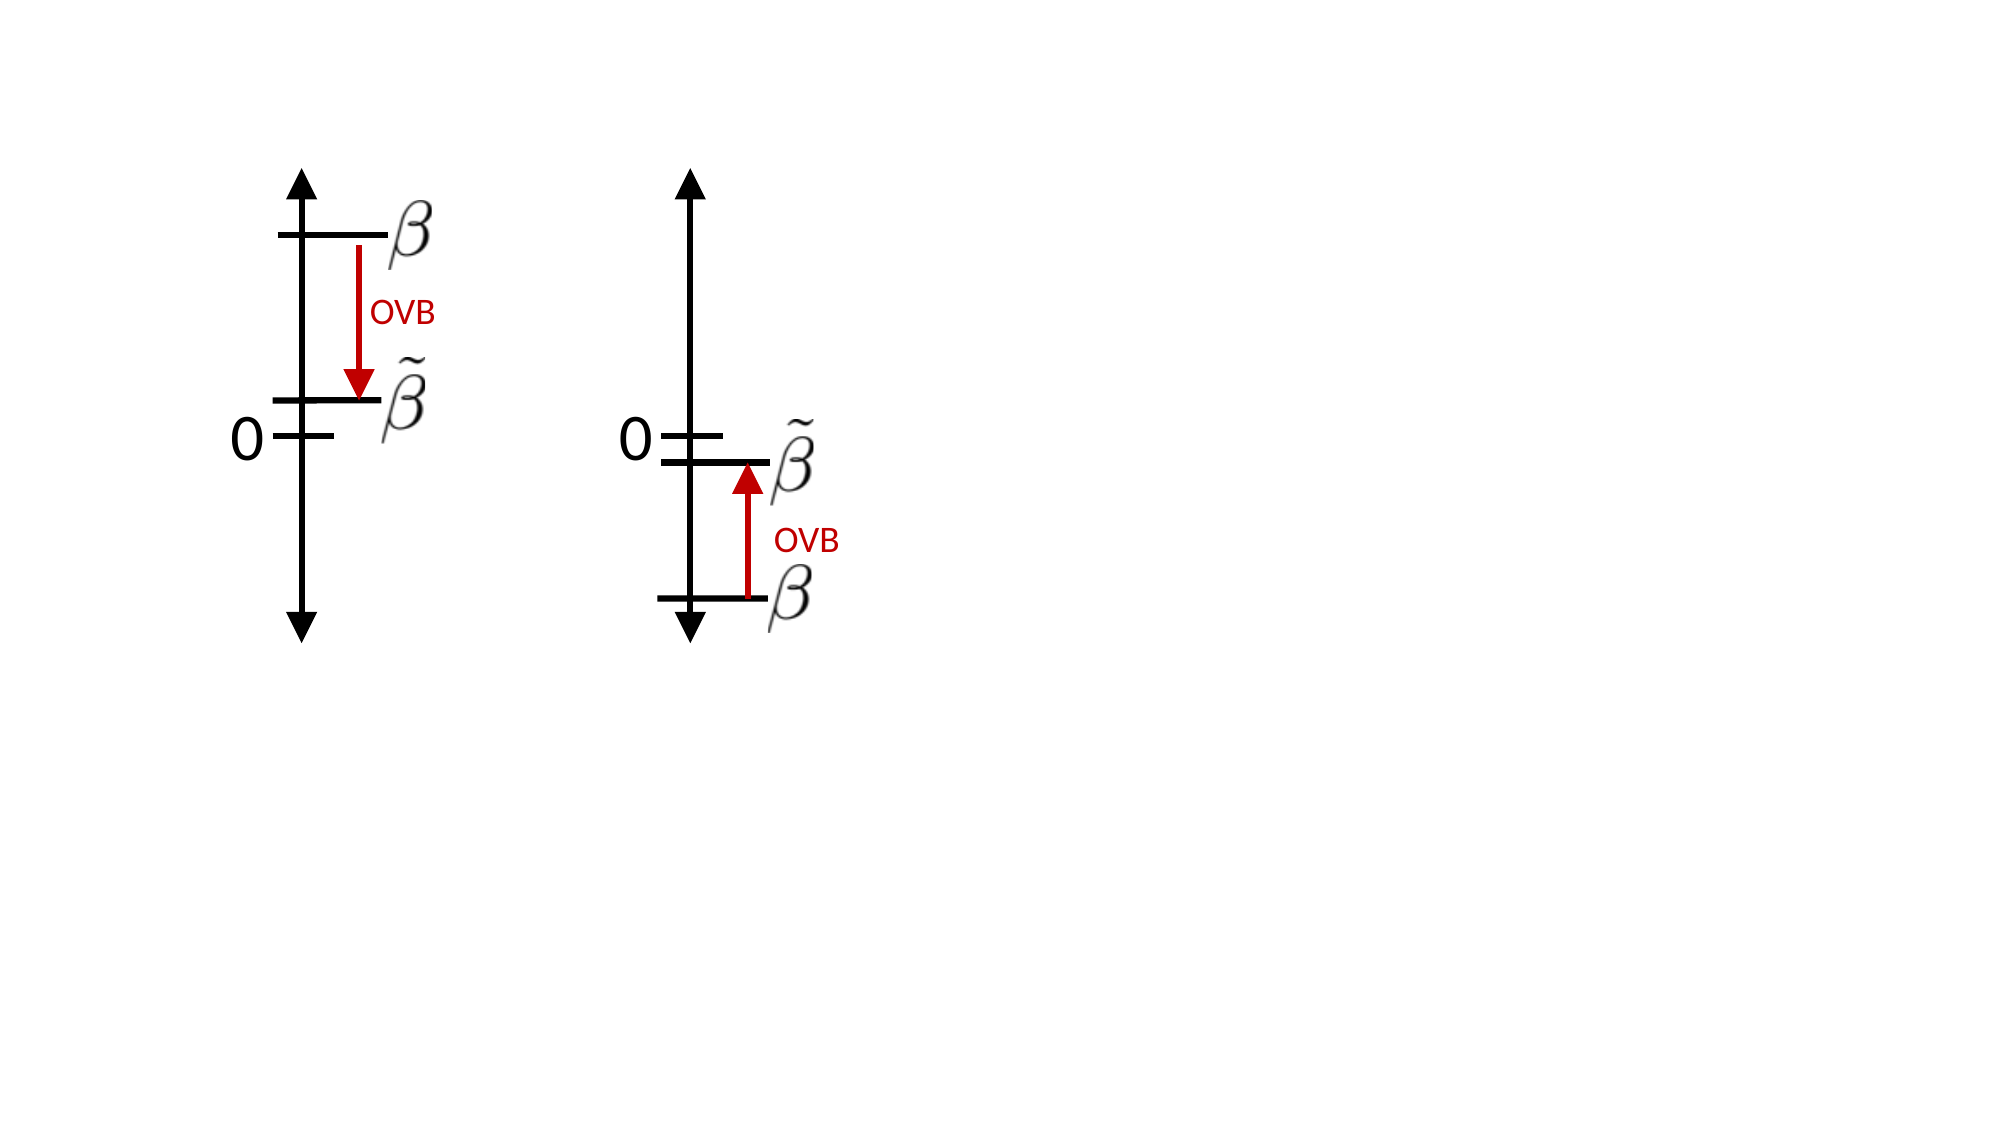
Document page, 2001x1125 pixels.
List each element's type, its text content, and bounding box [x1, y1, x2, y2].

picture [388, 200, 432, 270]
text_box OVB [759, 508, 856, 568]
text_box 0 [215, 386, 280, 482]
picture [381, 357, 426, 444]
text_box 0 [604, 386, 668, 482]
picture [769, 419, 814, 506]
text_box OVB [355, 279, 359, 340]
text_box OVB [360, 279, 452, 340]
picture [767, 564, 812, 633]
